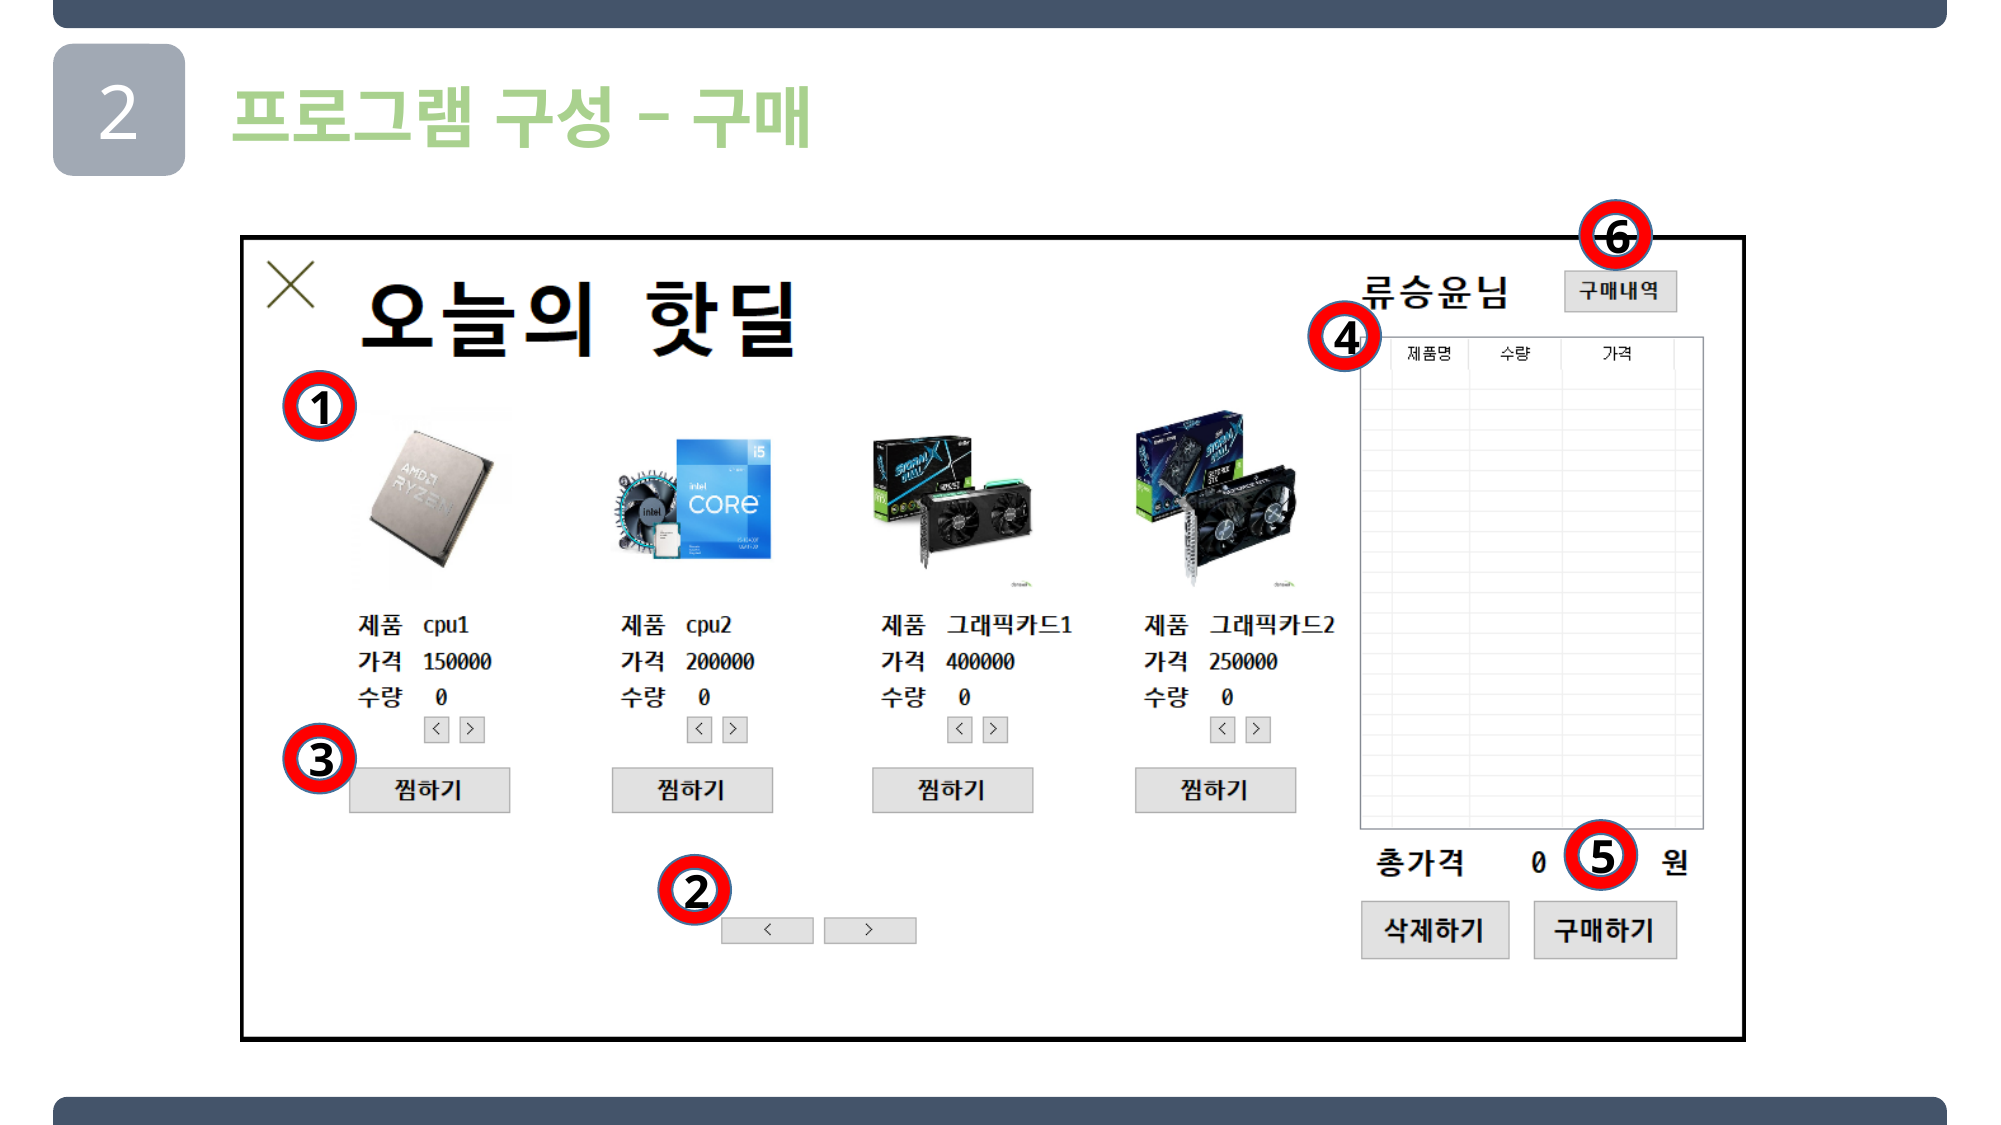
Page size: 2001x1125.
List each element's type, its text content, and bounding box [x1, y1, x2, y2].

text_box 프로그램 구성 – 구매 [215, 68, 830, 163]
text_box 2 [51, 42, 187, 177]
text_box [52, 0, 1948, 30]
text_box 6 [1578, 199, 1654, 235]
picture [239, 235, 1746, 1042]
text_box [52, 1095, 1948, 1125]
